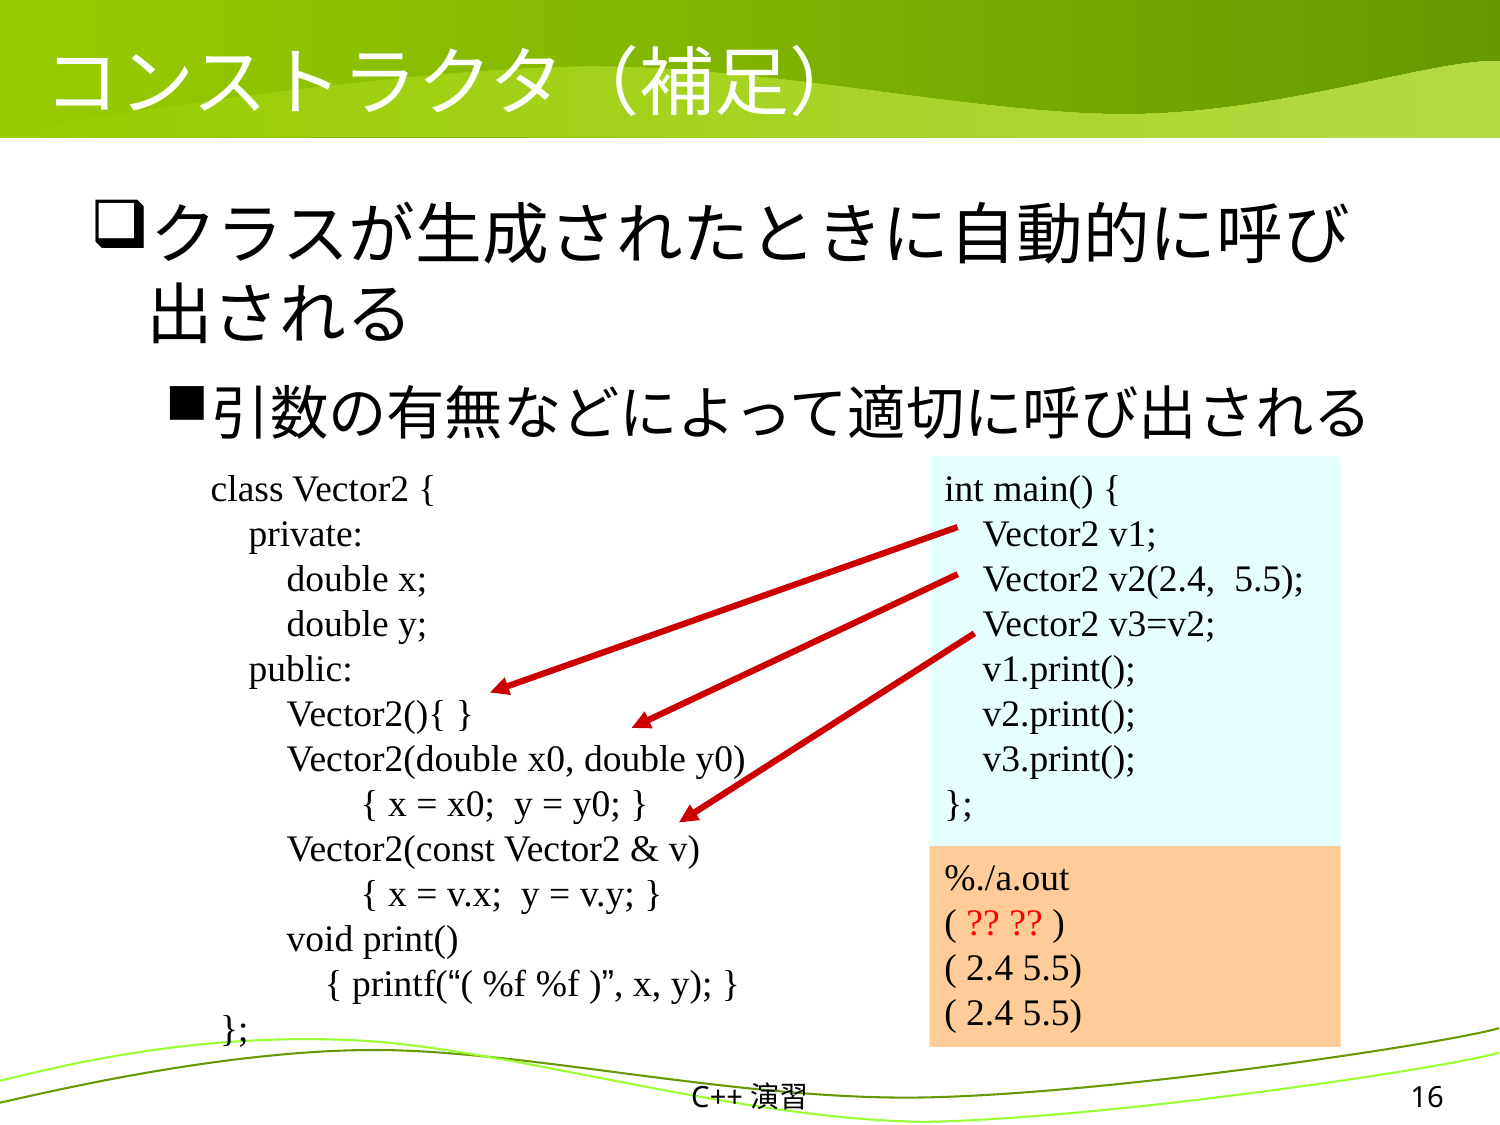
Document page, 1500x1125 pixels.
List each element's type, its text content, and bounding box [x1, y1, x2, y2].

title コンストラクタ（補足） [29, 33, 1471, 126]
text_box [490, 526, 958, 695]
text_box class Vector2 { private: double x; double y; public: Vector2(){ } Vector2(double x0, double y0) { x = x0; y = y0; } Vector2(const Vector2 & v) { x = v.x; y = v.y; } void print() { printf(“( %f %f )”, x, y); } }; [195, 456, 762, 1056]
text_box [631, 574, 958, 729]
list クラスが生成されたときに自動的に呼び出される 引数の有無などによって適切に呼び出される [75, 184, 1425, 1035]
text_box [679, 633, 975, 823]
text_box %./a.out ( ?? ?? ) ( 2.4 5.5) ( 2.4 5.5) [929, 846, 1341, 1047]
slide_number 16 [1108, 1070, 1459, 1103]
text_box int main() { Vector2 v1; Vector2 v2(2.4, 5.5); Vector2 v3=v2; v1.print(); v2.print(); v3.print(); }; [929, 456, 1341, 846]
footer C++演習 [512, 1070, 988, 1103]
